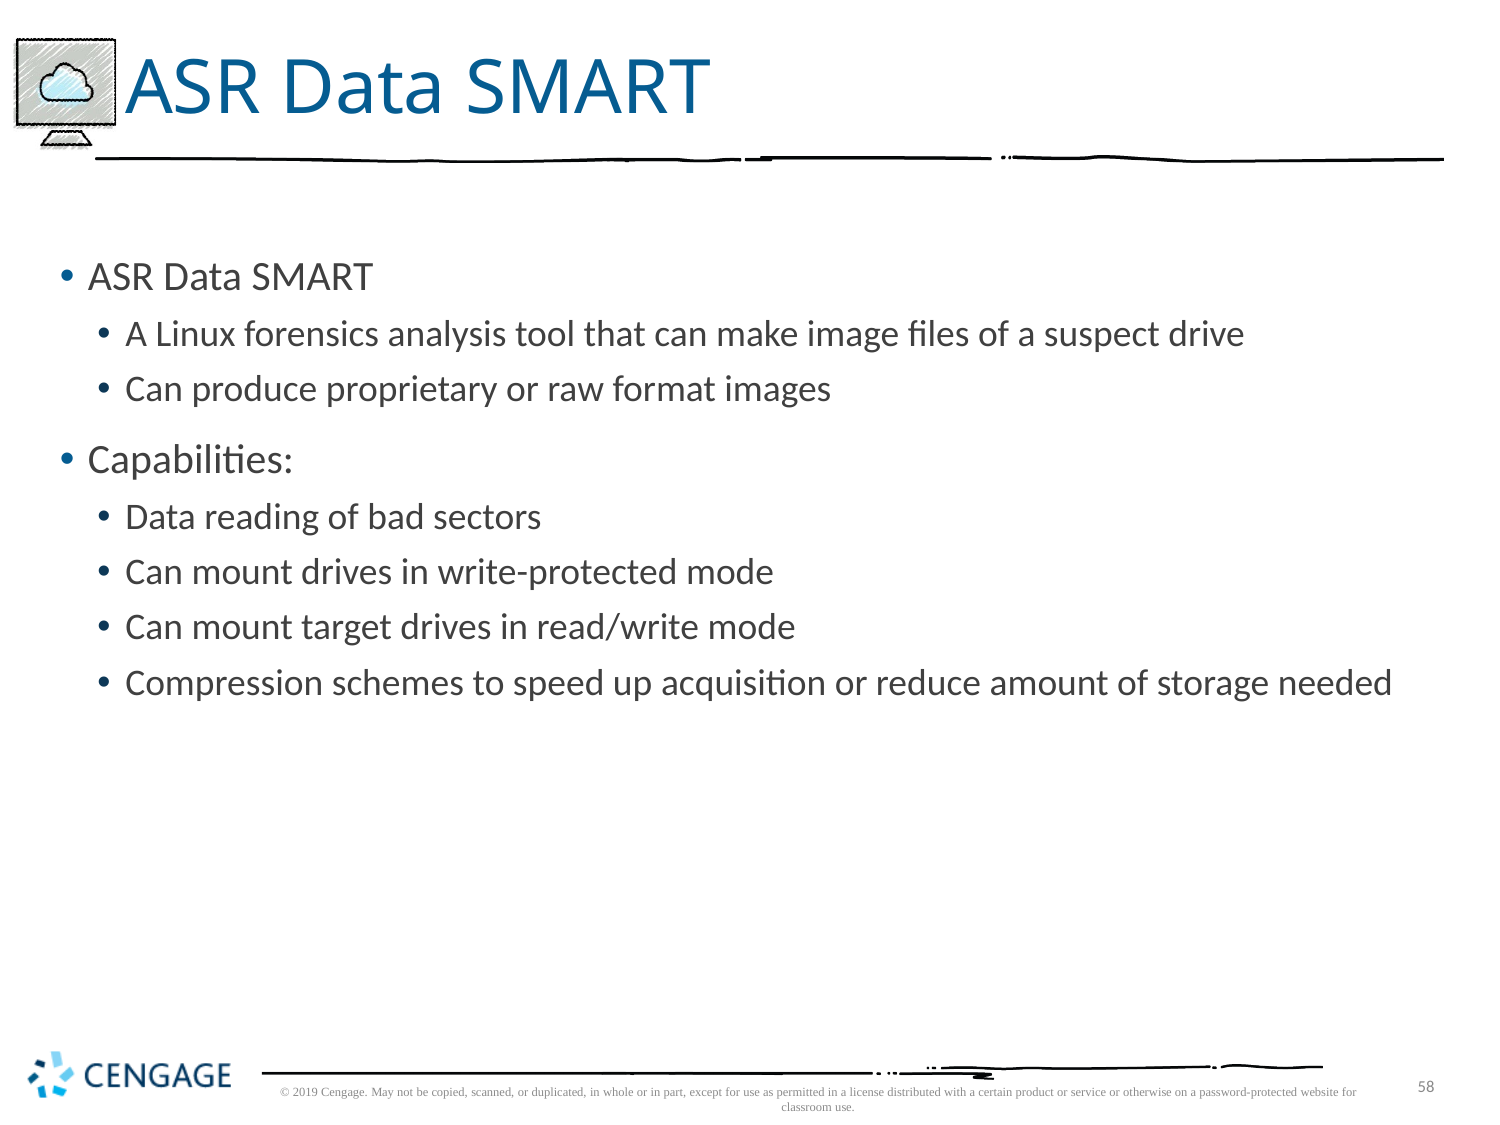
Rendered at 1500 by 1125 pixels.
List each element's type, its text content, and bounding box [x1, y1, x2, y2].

list ASR Data SMART A Linux forensics analysis tool that can make image files of a suspect drive Can produce proprietary or raw format images Capabilities: Data reading of bad sectors Can mount drives in write-protected mode Can mount target drives in read/write mode Compression schemes to speed up acquisition or reduce amount of storage needed [59, 252, 1441, 709]
picture [95, 155, 1444, 163]
picture [12, 36, 117, 151]
picture [7, 1037, 244, 1111]
footer © 2019 Cengage. May not be copied, scanned, or duplicated, in whole or in part, except for use as permitted in a license distributed with a certain product or service or otherwise on a password-protected website for classroom use. [261, 1079, 1375, 1120]
title ASR Data SMART [125, 52, 1442, 130]
picture [261, 1064, 1323, 1079]
